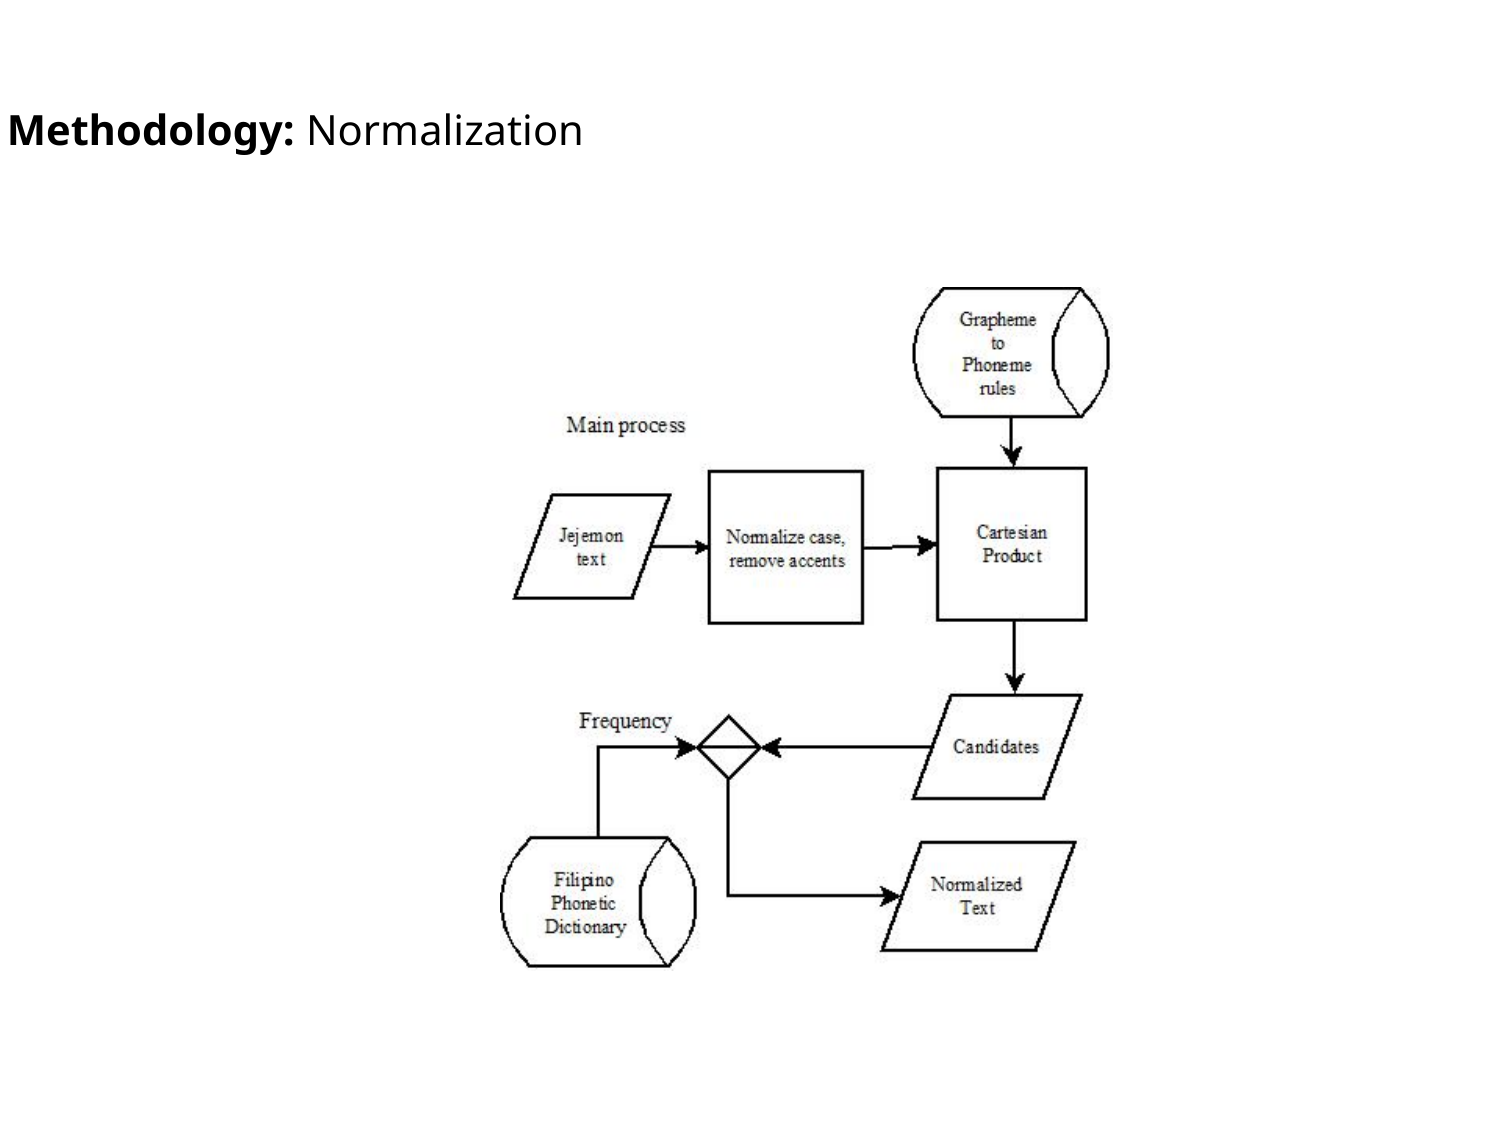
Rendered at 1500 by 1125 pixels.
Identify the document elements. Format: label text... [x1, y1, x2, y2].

text_box Methodology: Normalization [0, 96, 599, 162]
picture [499, 287, 1113, 971]
